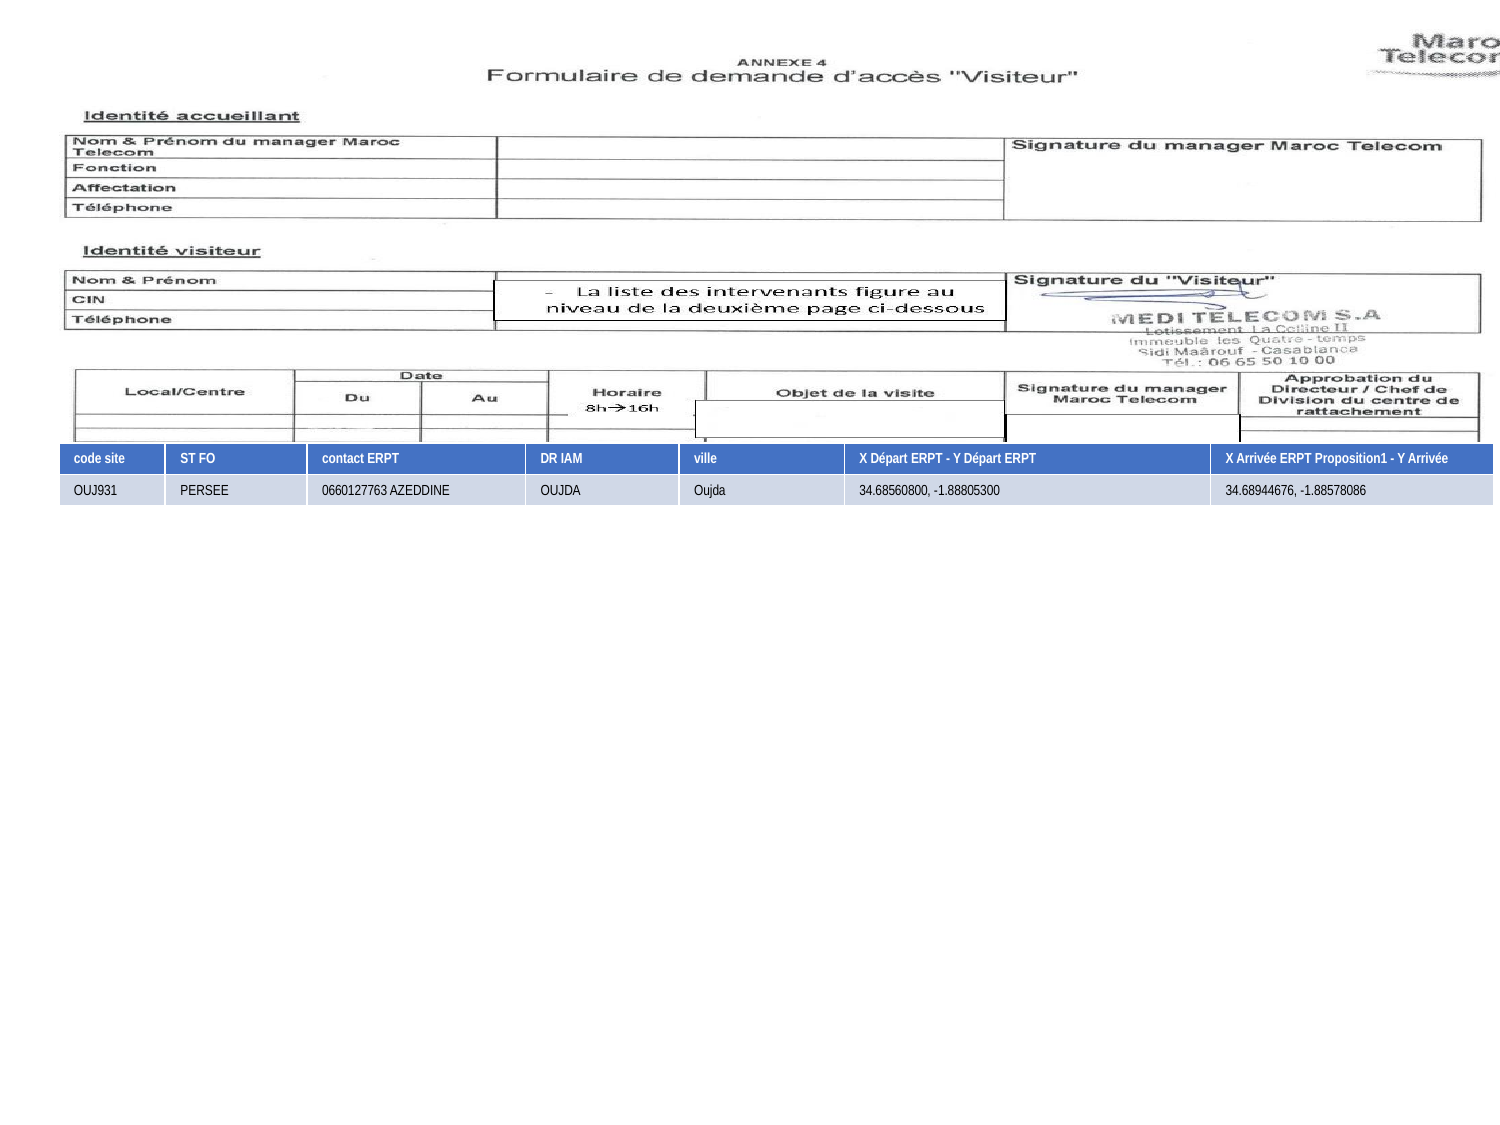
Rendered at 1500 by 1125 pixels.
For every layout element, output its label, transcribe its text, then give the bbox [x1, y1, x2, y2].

table_header code site [60, 452, 164, 474]
table_header contact ERPT [308, 452, 525, 474]
table_header X Arrivée ERPT Proposition1 - Y Arrivée [1211, 452, 1493, 474]
table_cell 34.68560800, -1.88805300 [845, 475, 1210, 505]
table_cell 0660127763 AZEDDINE [308, 475, 525, 505]
table_header ST FO [166, 452, 306, 474]
table_header X Départ ERPT - Y Départ ERPT [845, 452, 1210, 474]
table_cell OUJDA [526, 475, 678, 505]
picture [58, 29, 1500, 444]
table_cell PERSEE [166, 475, 306, 505]
table_cell Oujda [680, 475, 844, 505]
table_cell 34.68944676, -1.88578086 [1211, 475, 1493, 505]
table_header ville [680, 452, 844, 474]
table_cell OUJ931 [60, 475, 164, 505]
table_header DR IAM [526, 452, 678, 474]
